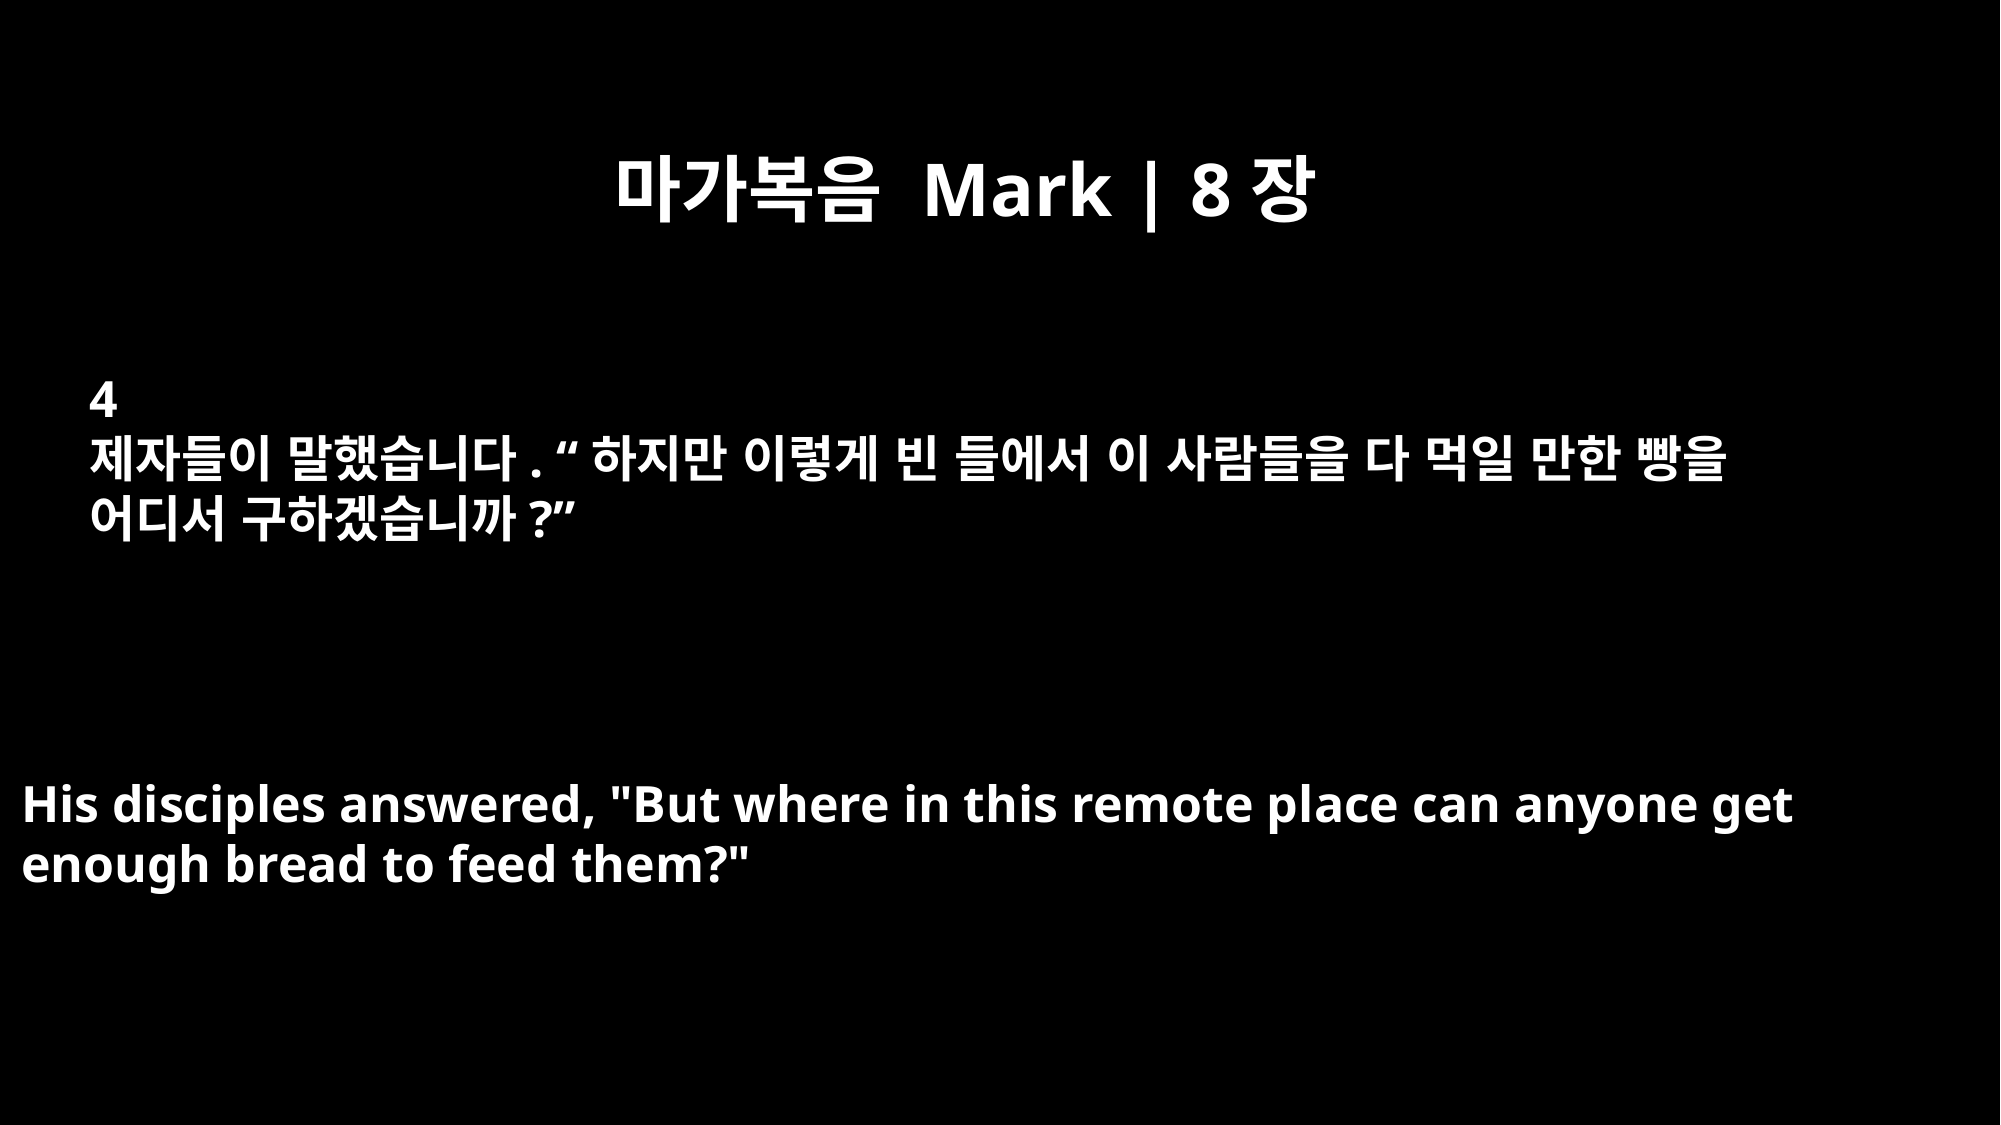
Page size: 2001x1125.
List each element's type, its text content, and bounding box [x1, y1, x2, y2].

text_box His disciples answered, "But where in this remote place can anyone get enough bread to feed them?" [6, 764, 1824, 900]
text_box 마가복음 Mark | 8장 [599, 136, 1333, 239]
text_box 4 제자들이 말했습니다. “하지만 이렇게 빈 들에서 이 사람들을 다 먹일 만한 빵을 어디서 구하겠습니까?” [74, 359, 1758, 555]
